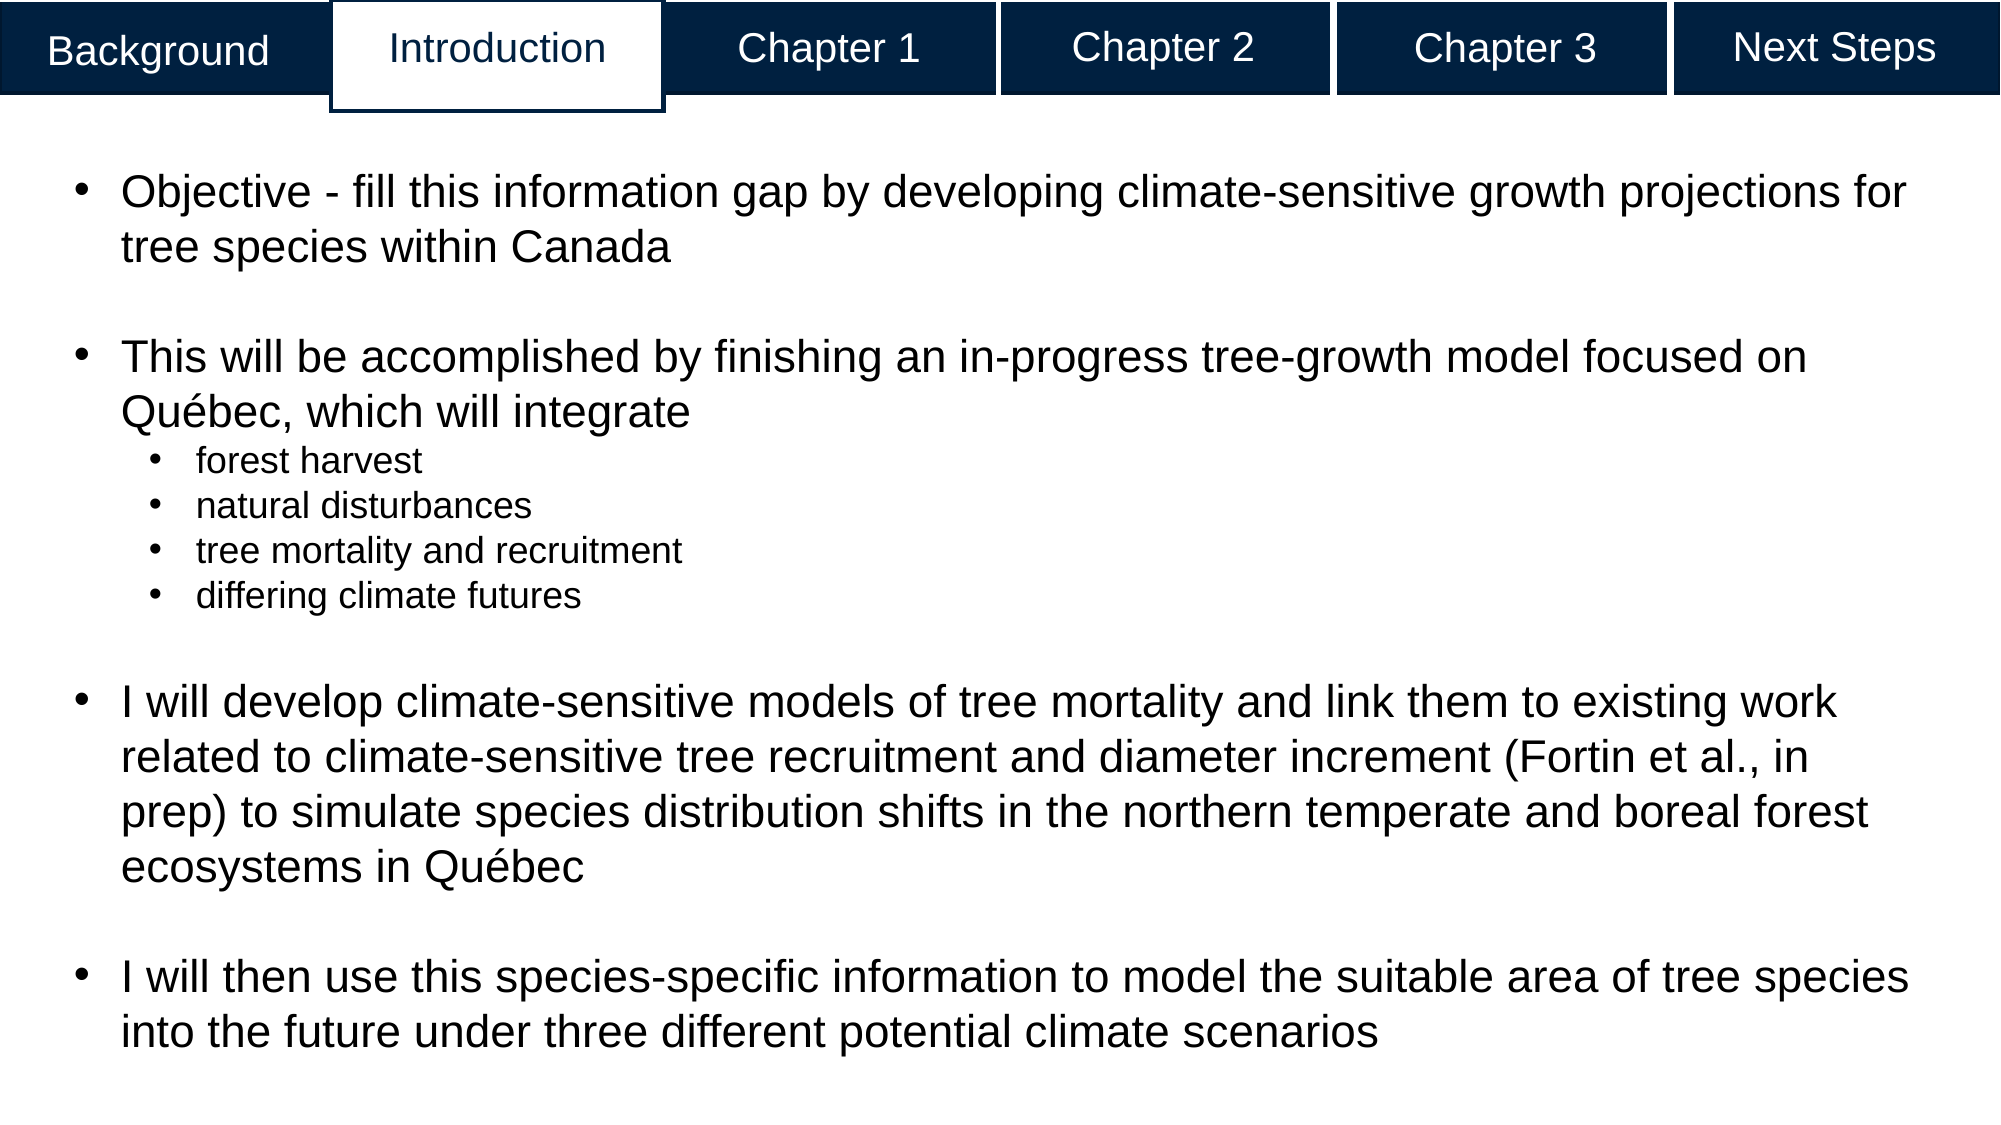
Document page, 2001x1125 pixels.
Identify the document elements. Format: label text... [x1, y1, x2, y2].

text_box Introduction [373, 13, 639, 79]
text_box [665, 0, 997, 112]
text_box [0, 0, 330, 112]
text_box [997, 0, 1334, 112]
text_box Background [32, 16, 297, 82]
text_box Next Steps [1702, 12, 1968, 78]
text_box [1671, 0, 2000, 112]
text_box [330, 0, 665, 112]
text_box [1334, 0, 1671, 112]
text_box Objective - fill this information gap by developing climate-sensitive growth projections for tree species within Canada This will be accomplished by finishing an in-progress tree-growth model focused on Québec, which will integrate forest harvest natural disturbances tree mortality and recruitment differing climate futures I will develop climate-sensitive models of tree mortality and link them to existing work related to climate-sensitive tree recruitment and diameter increment (Fortin et al., in prep) to simulate species distribution shifts in the northern temperate and boreal forest ecosystems in Québec I will then use this species-specific information to model the suitable area of tree species into the future under three different potential climate scenarios [59, 154, 1941, 1064]
